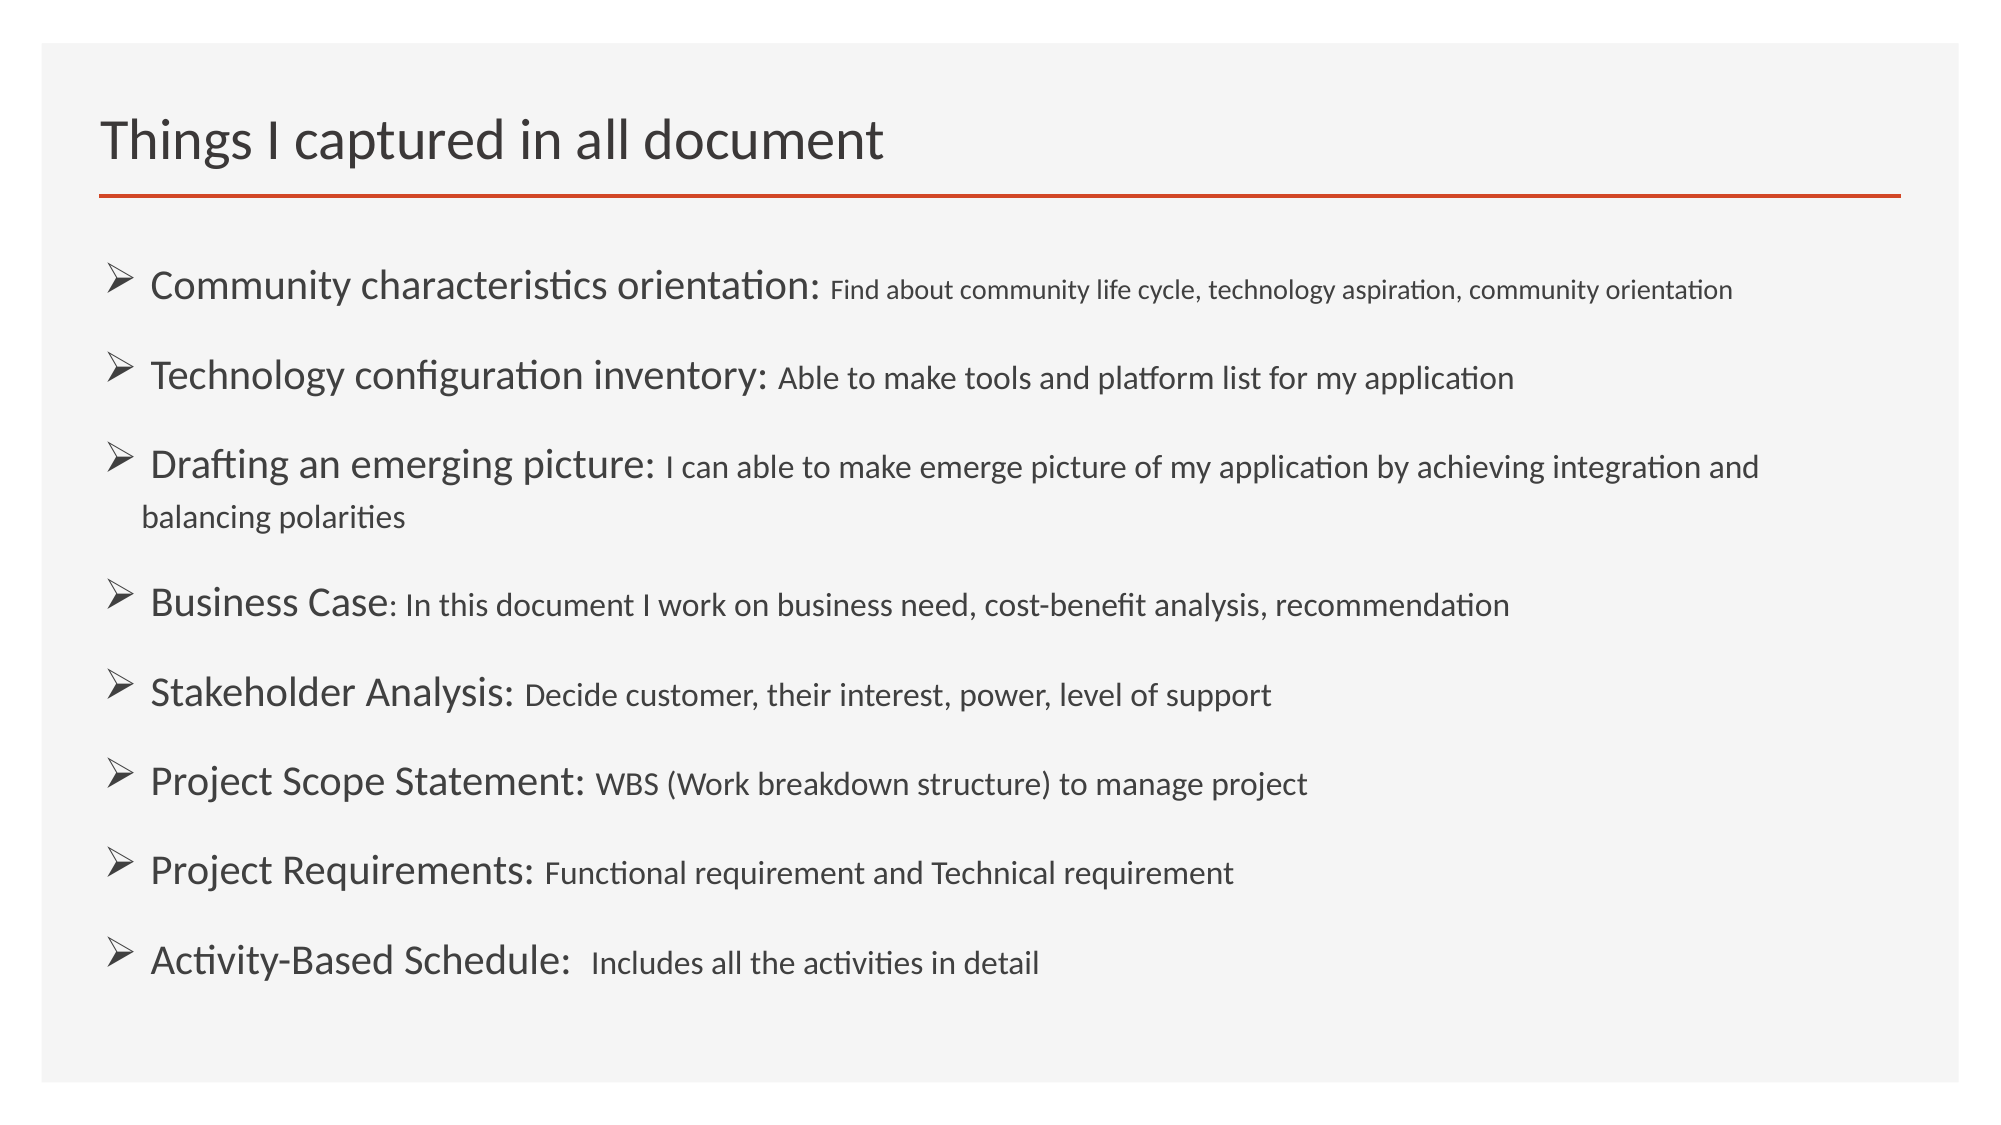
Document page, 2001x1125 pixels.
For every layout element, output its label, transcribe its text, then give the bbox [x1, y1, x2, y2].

text_box Community characteristics orientation: Find about community life cycle, technology aspiration, community orientation Technology configuration inventory: Able to make tools and platform list for my application Drafting an emerging picture: I can able to make emerge picture of my application by achieving integration and balancing polarities Business Case: In this document I work on business need, cost-benefit analysis, recommendation Stakeholder Analysis: Decide customer, their interest, power, level of support Project Scope Statement: WBS (Work breakdown structure) to manage project Project Requirements: Functional requirement and Technical requirement Activity-Based Schedule: Includes all the activities in detail [88, 250, 1895, 993]
title Things I captured in all document [85, 73, 1892, 179]
